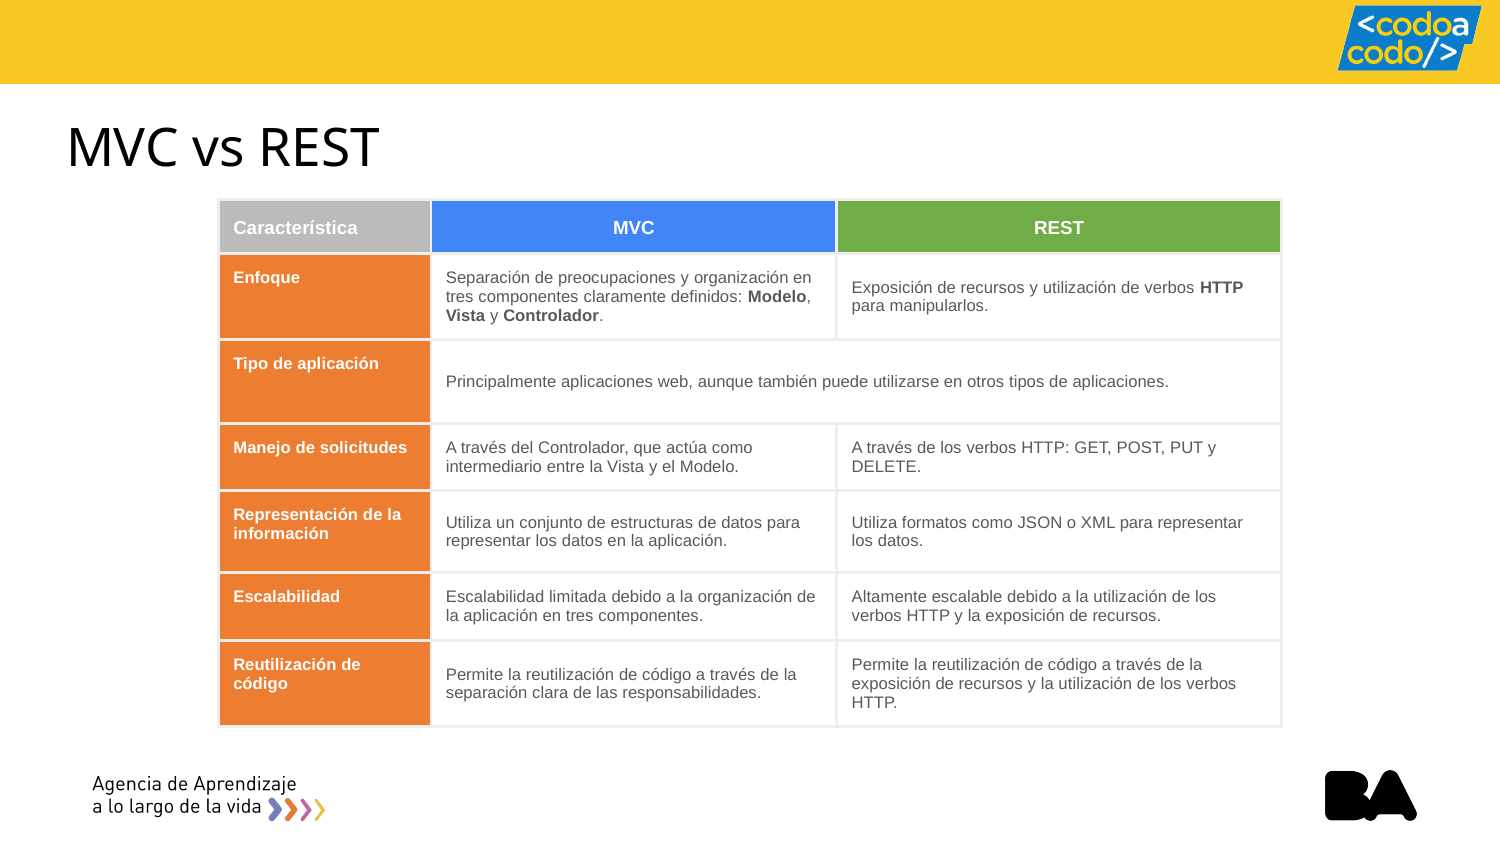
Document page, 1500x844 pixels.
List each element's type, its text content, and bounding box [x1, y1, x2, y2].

picture [70, 756, 344, 835]
table_cell Manejo de solicitudes [220, 425, 430, 489]
picture [1337, 5, 1482, 71]
table_cell Utiliza un conjunto de estructuras de datos para representar los datos en la aplicación. [432, 492, 835, 571]
table_cell A través de los verbos HTTP: GET, POST, PUT y DELETE. [838, 425, 1280, 489]
table_header Característica [220, 201, 430, 252]
picture [1325, 770, 1417, 821]
table_cell Reutilización de código [220, 642, 430, 725]
table_header REST [838, 201, 1280, 252]
table_cell Principalmente aplicaciones web, aunque también puede utilizarse en otros tipos de aplicaciones. [432, 341, 1280, 422]
table_cell Permite la reutilización de código a través de la separación clara de las responsabilidades. [432, 642, 835, 725]
table_cell Representación de la información [220, 492, 430, 571]
title MVC vs REST [51, 98, 1449, 192]
table_cell A través del Controlador, que actúa como intermediario entre la Vista y el Modelo. [432, 425, 835, 489]
table_cell Separación de preocupaciones y organización en tres componentes claramente definidos: Modelo, Vista y Controlador. [432, 255, 835, 338]
table_cell Enfoque [220, 255, 430, 338]
table_cell Exposición de recursos y utilización de verbos HTTP para manipularlos. [838, 255, 1280, 338]
table_cell Permite la reutilización de código a través de la exposición de recursos y la utilización de los verbos HTTP. [838, 642, 1280, 725]
table_cell Altamente escalable debido a la utilización de los verbos HTTP y la exposición de recursos. [838, 574, 1280, 639]
table_cell Escalabilidad limitada debido a la organización de la aplicación en tres componentes. [432, 574, 835, 639]
table_cell Escalabilidad [220, 574, 430, 639]
table_cell Tipo de aplicación [220, 341, 430, 422]
table_header MVC [432, 201, 835, 252]
table_cell Utiliza formatos como JSON o XML para representar los datos. [838, 492, 1280, 571]
